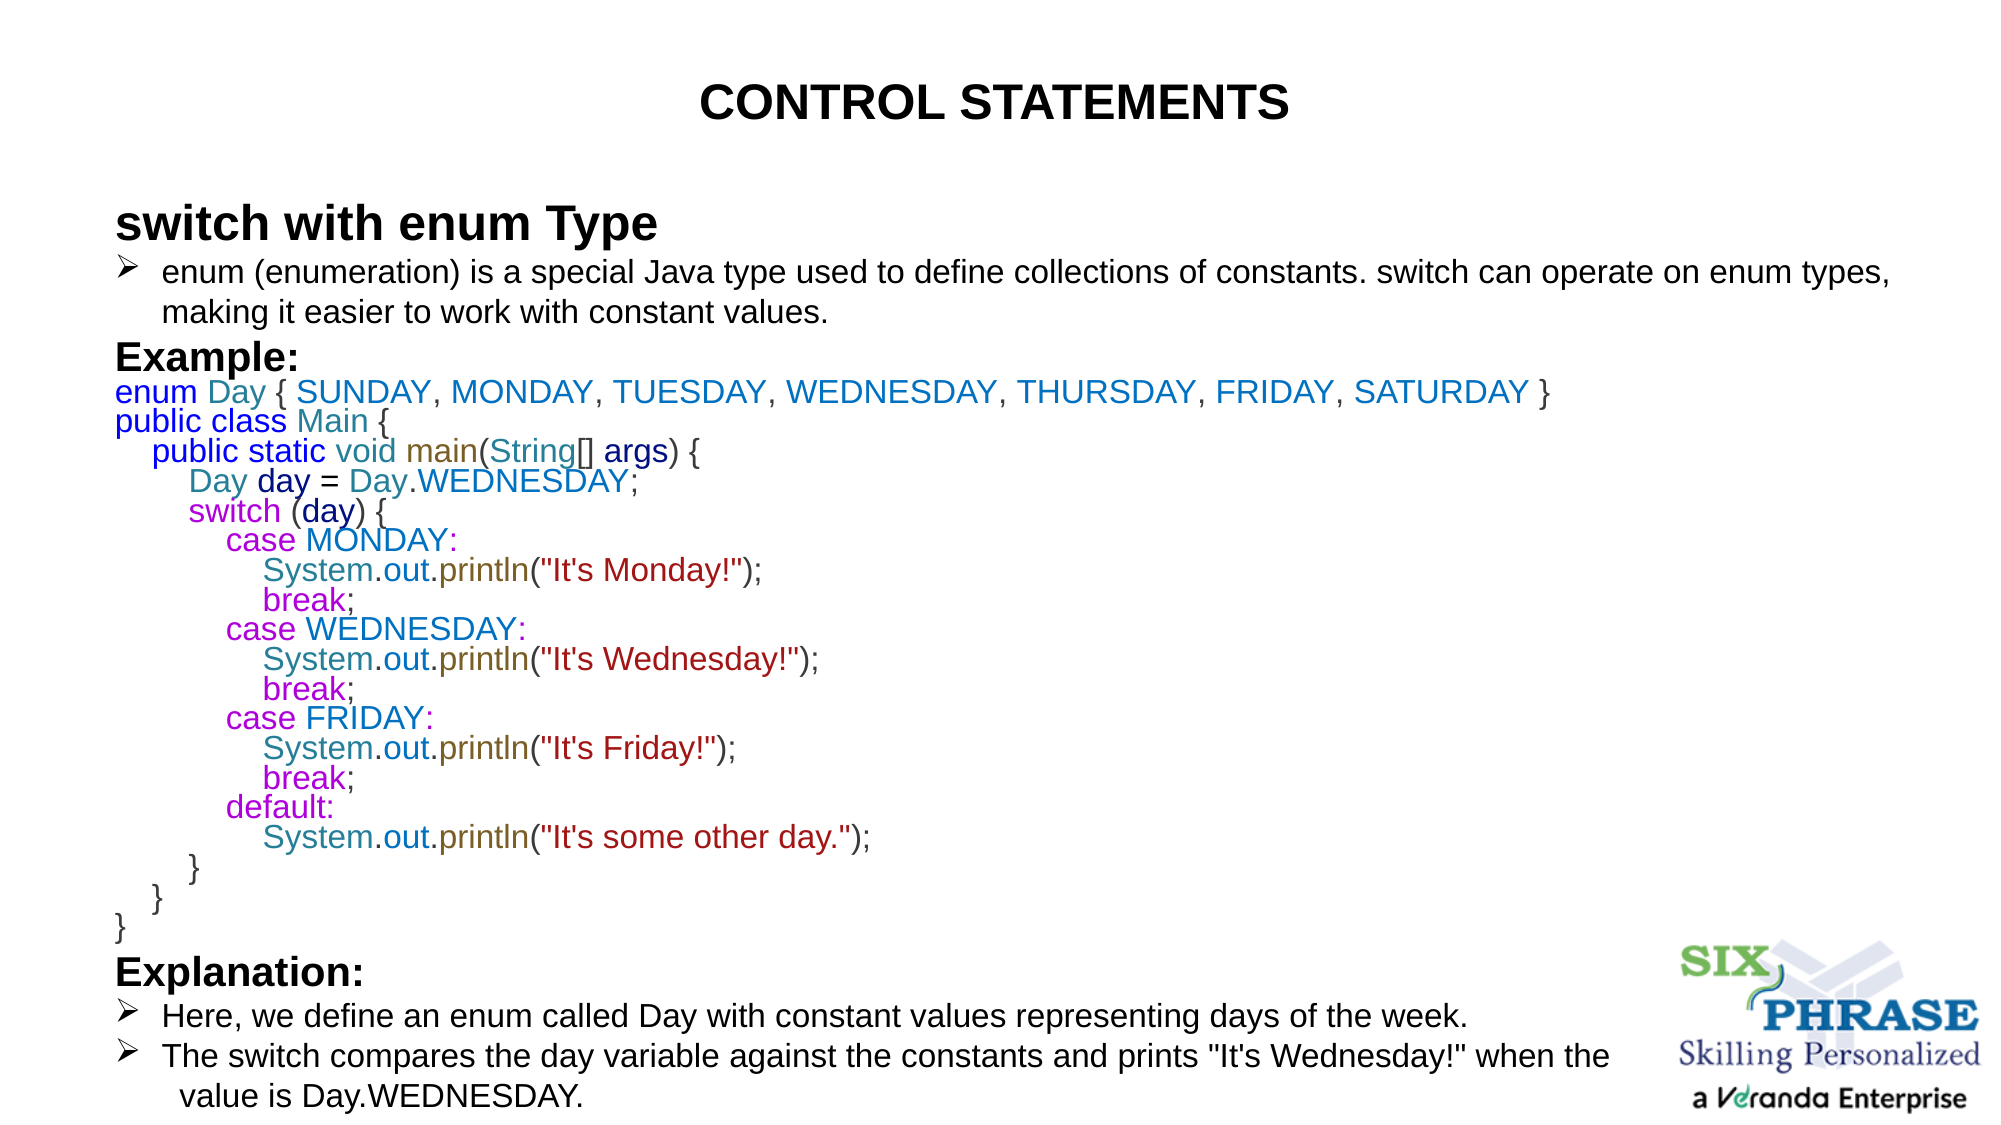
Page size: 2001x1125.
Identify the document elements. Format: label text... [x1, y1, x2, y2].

text_box CONTROL STATEMENTS [684, 62, 1316, 138]
picture [1662, 924, 2000, 1125]
text_box switch with enum Type enum (enumeration) is a special Java type used to define collections of constants. switch can operate on enum types, making it easier to work with constant values. Example: enum Day { SUNDAY, MONDAY, TUESDAY, WEDNESDAY, THURSDAY, FRIDAY, SATURDAY } public class Main { public static void main(String[] args) { Day day = Day.WEDNESDAY; switch (day) { case MONDAY: System.out.println("It's Monday!"); break; case WEDNESDAY: System.out.println("It's Wednesday!"); break; case FRIDAY: System.out.println("It's Friday!"); break; default: System.out.println("It's some other day."); } } } Explanation: Here, we define an enum called Day with constant values representing days of the week. The switch compares the day variable against the constants and prints "It's Wednesday!" when the value is Day.WEDNESDAY. [99, 182, 1950, 1122]
